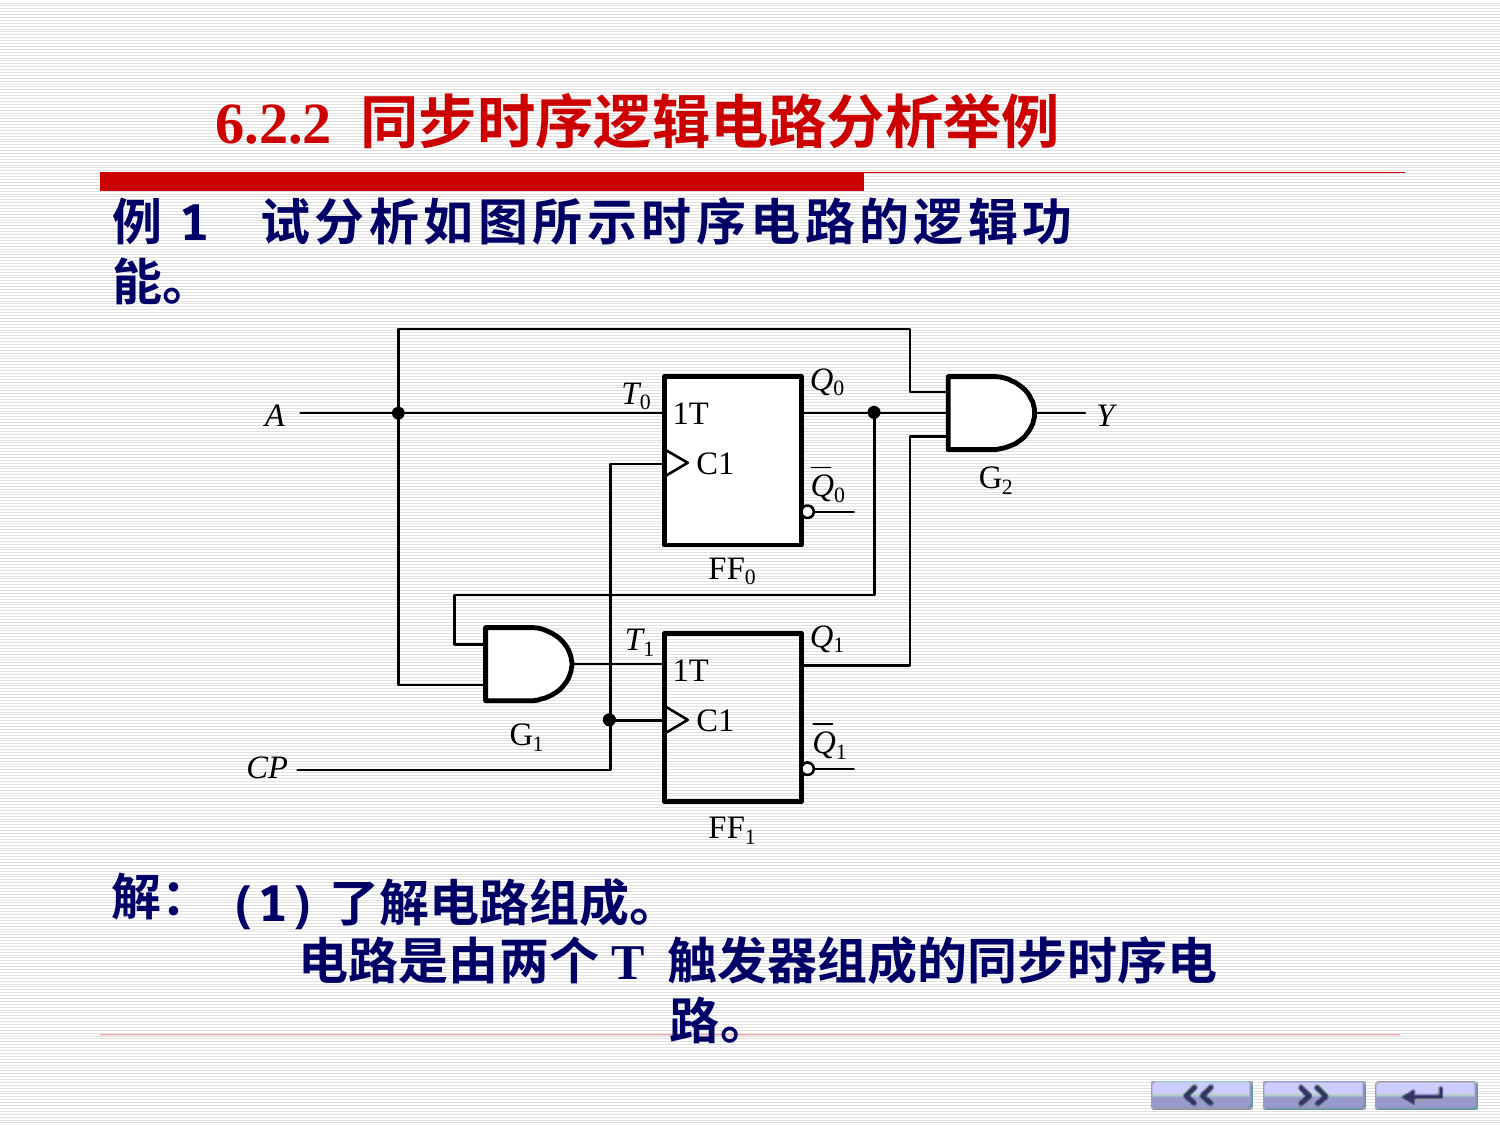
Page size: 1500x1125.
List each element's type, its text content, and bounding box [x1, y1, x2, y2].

text_box 例1 试分析如图所示时序电路的逻辑功能。 [98, 208, 1088, 293]
text_box 解： [96, 858, 227, 933]
text_box 电路是由两个T 触发器组成的同步时序电路。 [195, 952, 1256, 1028]
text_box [242, 326, 1140, 861]
picture [1151, 1081, 1253, 1110]
text_box (1)了解电路组成。 [213, 863, 695, 939]
text_box 6.2.2 同步时序逻辑电路分析举例 [200, 78, 1320, 163]
picture [1263, 1081, 1366, 1110]
picture [1375, 1081, 1478, 1110]
